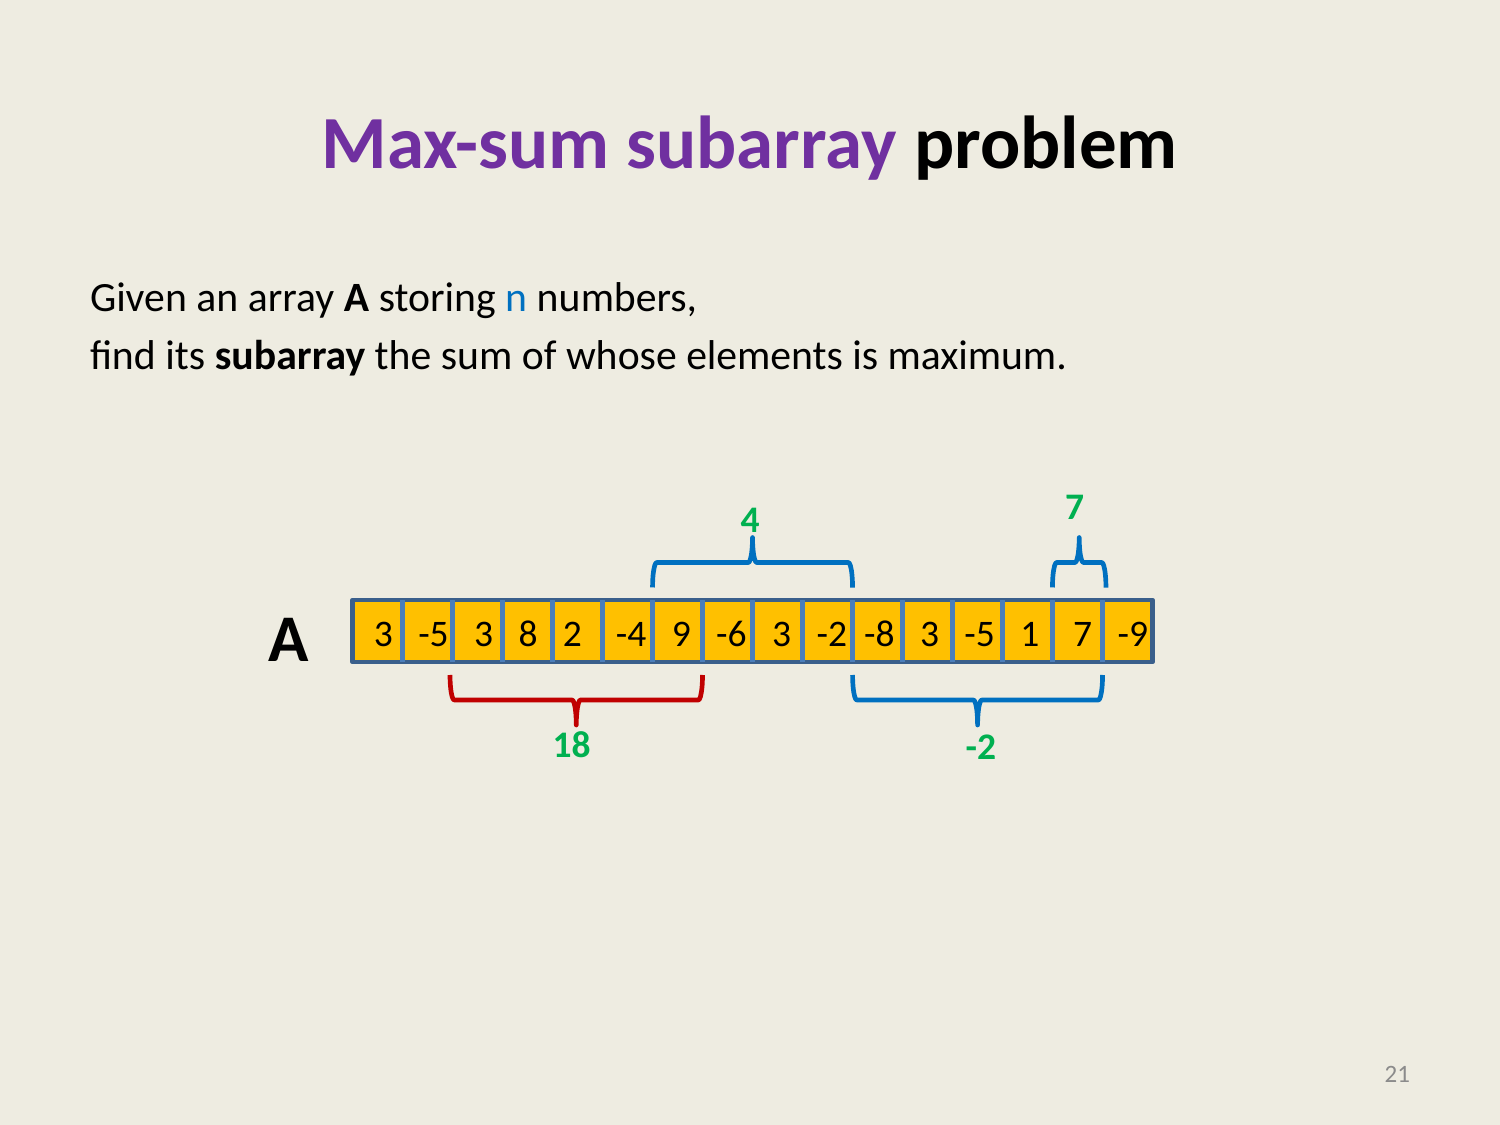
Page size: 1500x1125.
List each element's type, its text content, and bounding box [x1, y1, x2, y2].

text_box [651, 536, 854, 585]
text_box [853, 693, 1103, 726]
text_box 7 [1050, 474, 1100, 535]
title Max-sum subarray problem [75, 45, 1425, 233]
text_box [1051, 536, 1107, 585]
text_box 4 [725, 487, 775, 548]
list Given an array A storing n numbers, find its subarray the sum of whose elements is maximum. [75, 262, 1425, 1005]
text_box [253, 587, 1174, 684]
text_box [449, 674, 703, 774]
slide_number 21 [1074, 1042, 1425, 1103]
text_box -2 [950, 714, 1012, 775]
